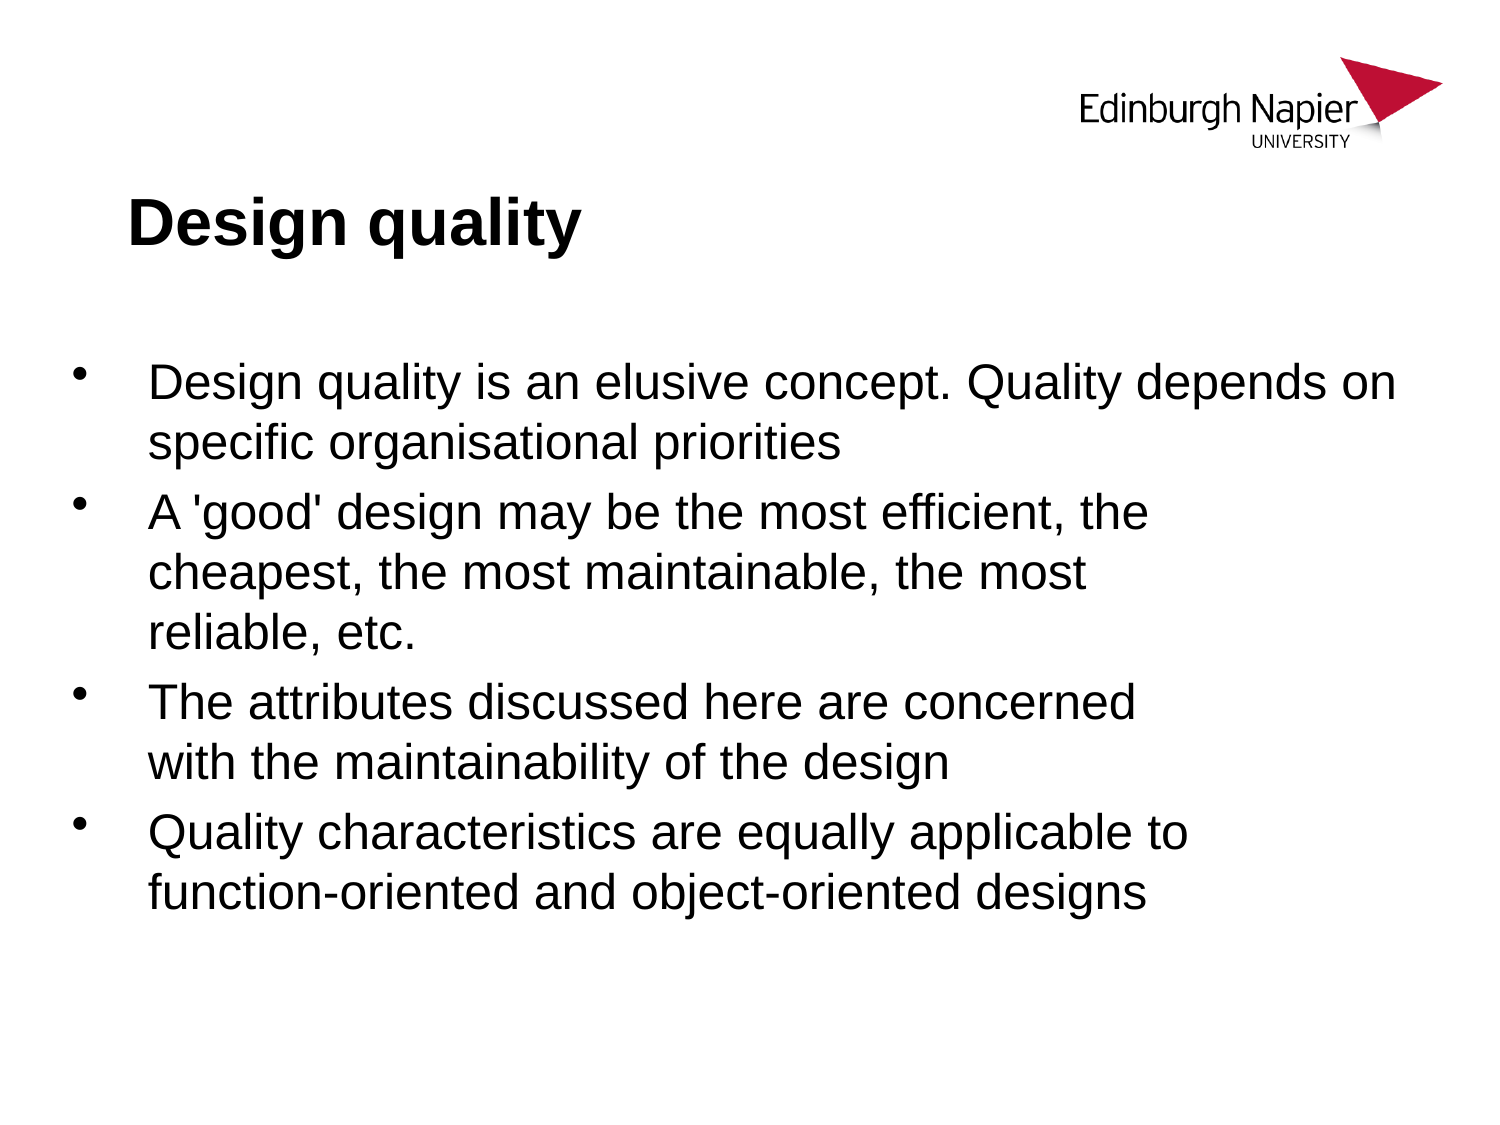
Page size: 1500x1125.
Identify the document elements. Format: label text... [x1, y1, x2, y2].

picture [1081, 57, 1443, 148]
list Design quality is an elusive concept. Quality depends on specific organisational priorities A 'good' design may be the most efficient, the cheapest, the most maintainable, the most reliable, etc. The attributes discussed here are concerned with the maintainability of the design Quality characteristics are equally applicable to function-oriented and object-oriented designs [56, 342, 1443, 1037]
title Design quality [112, 77, 1238, 266]
